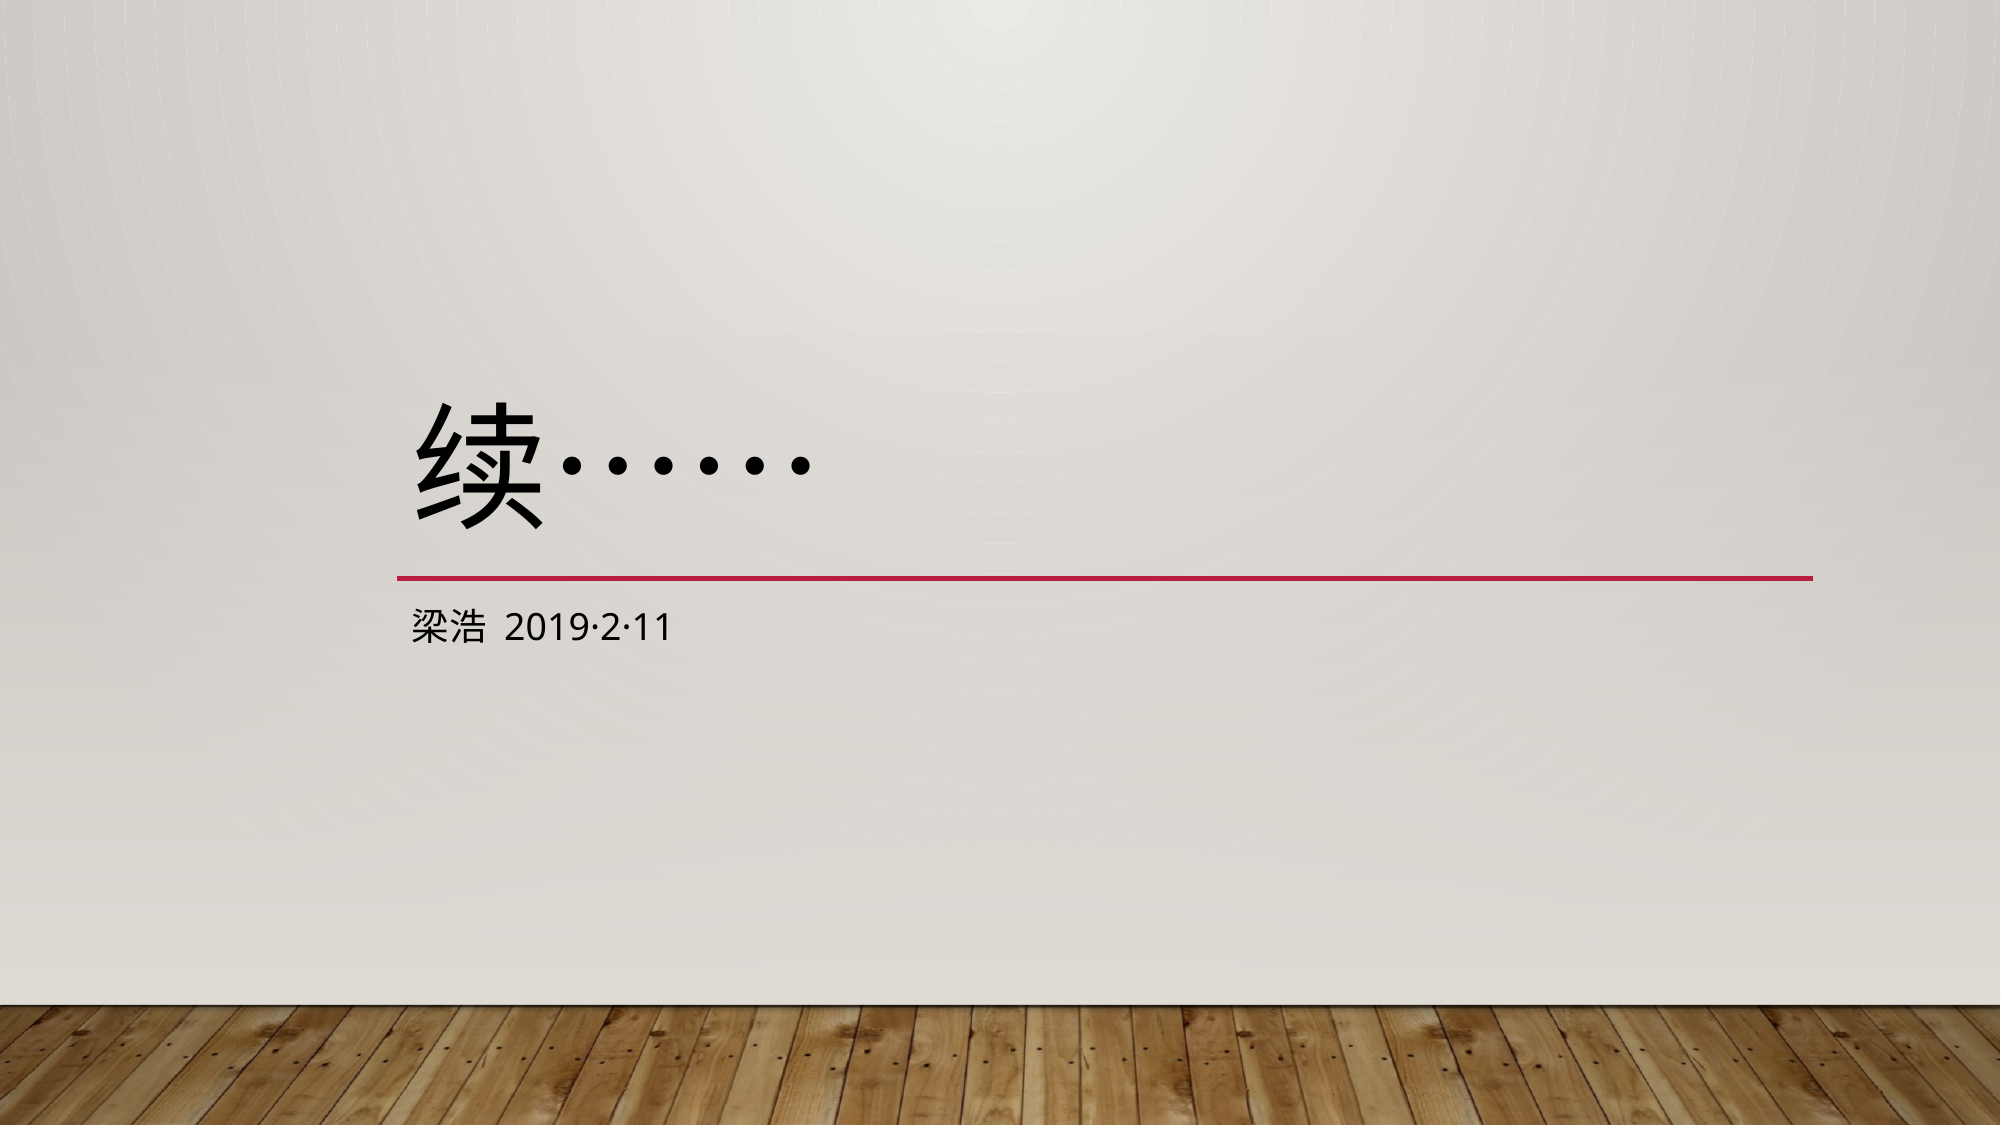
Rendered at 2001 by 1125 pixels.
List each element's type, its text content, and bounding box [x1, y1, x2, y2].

picture [0, 1005, 2000, 1125]
subtitle 梁浩 2019·2·11 [396, 579, 1814, 740]
title 续…… [396, 131, 1814, 549]
